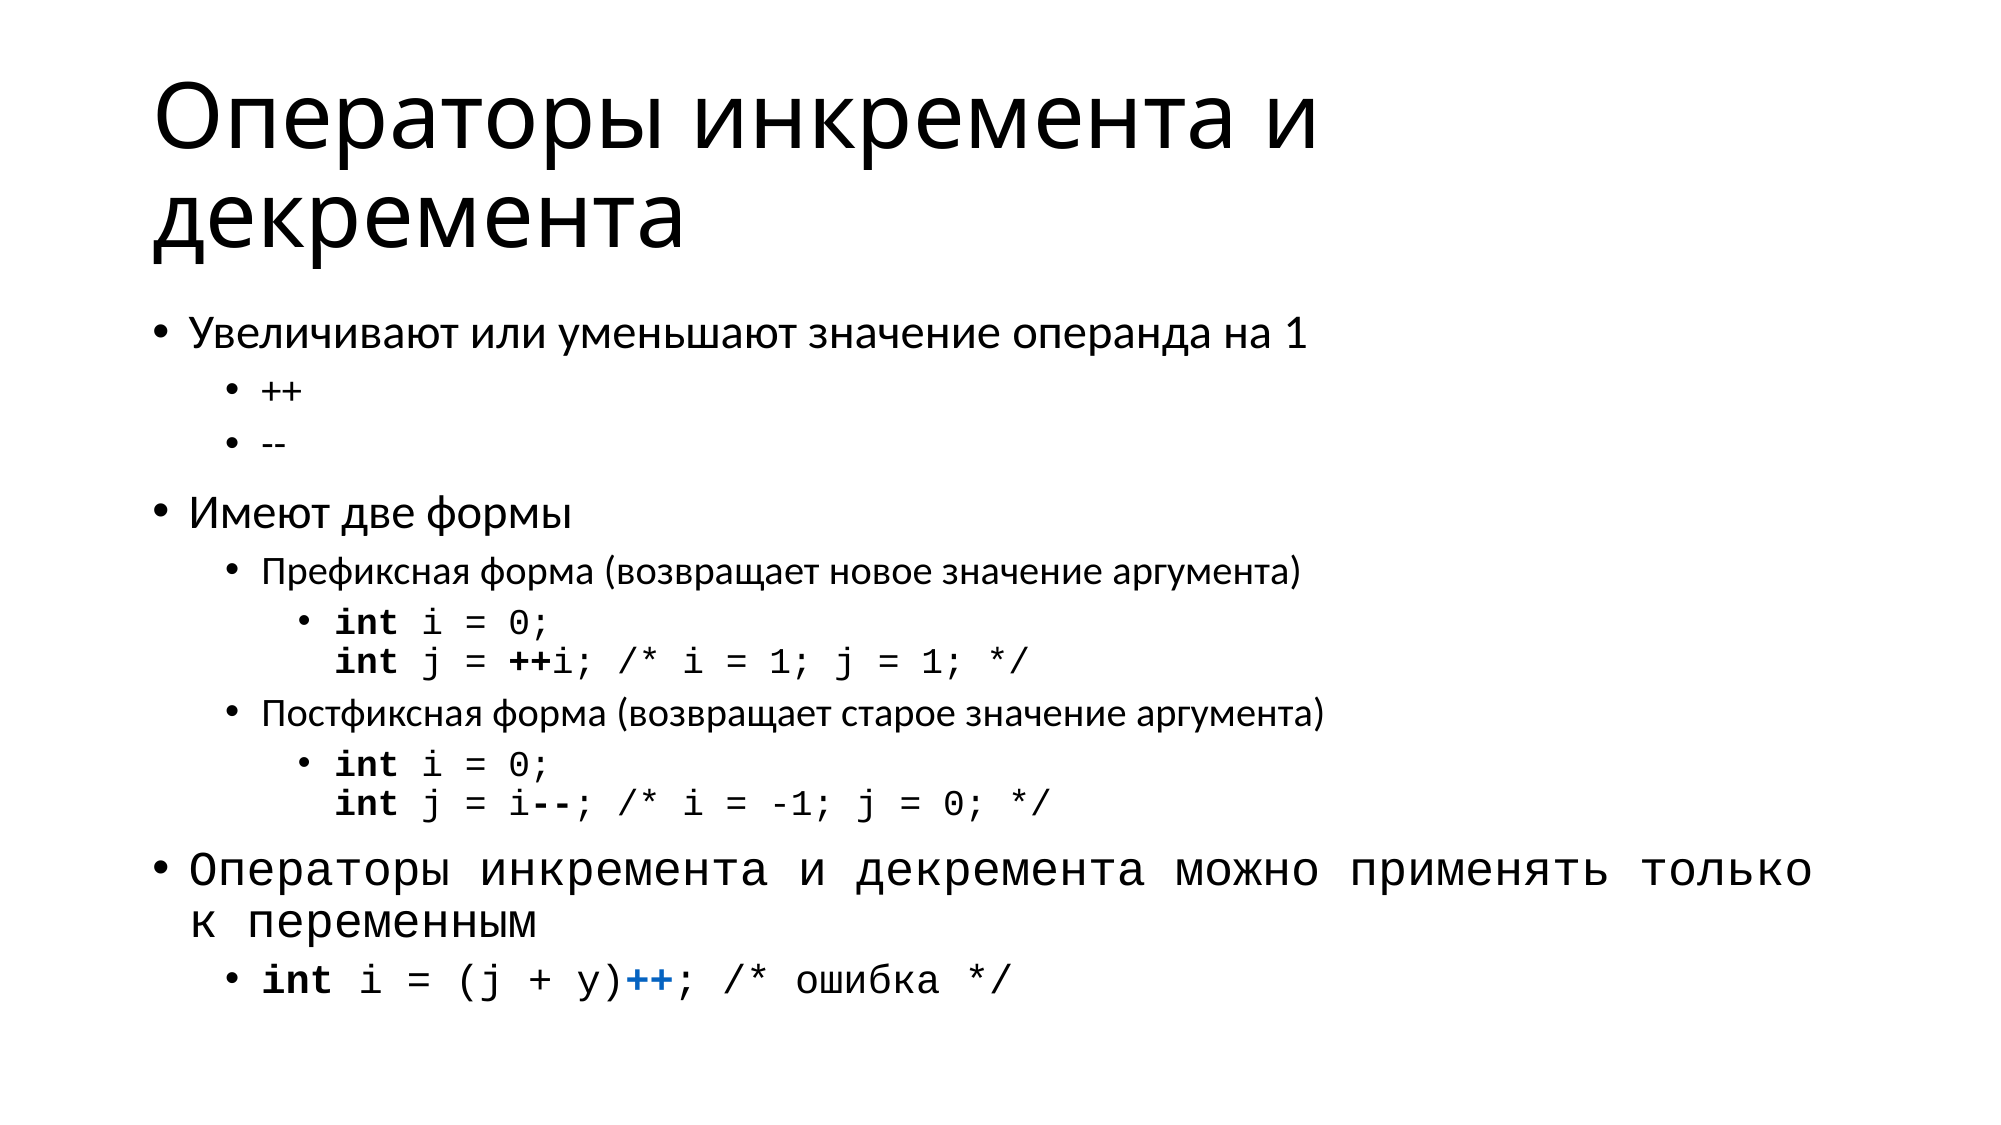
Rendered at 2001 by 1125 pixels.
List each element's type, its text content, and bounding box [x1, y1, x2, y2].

list Увеличивают или уменьшают значение операнда на 1 ++ -- Имеют две формы Префиксная форма (возвращает новое значение аргумента) int i = 0; int j = ++i; /* i = 1; j = 1; */ Постфиксная форма (возвращает старое значение аргумента) int i = 0; int j = i--; /* i = -1; j = 0; */ Операторы инкремента и декремента можно применять только к переменным int i = (j + y)++; /* ошибка */ [137, 299, 1863, 1014]
title Операторы инкремента и декремента [137, 59, 1863, 278]
